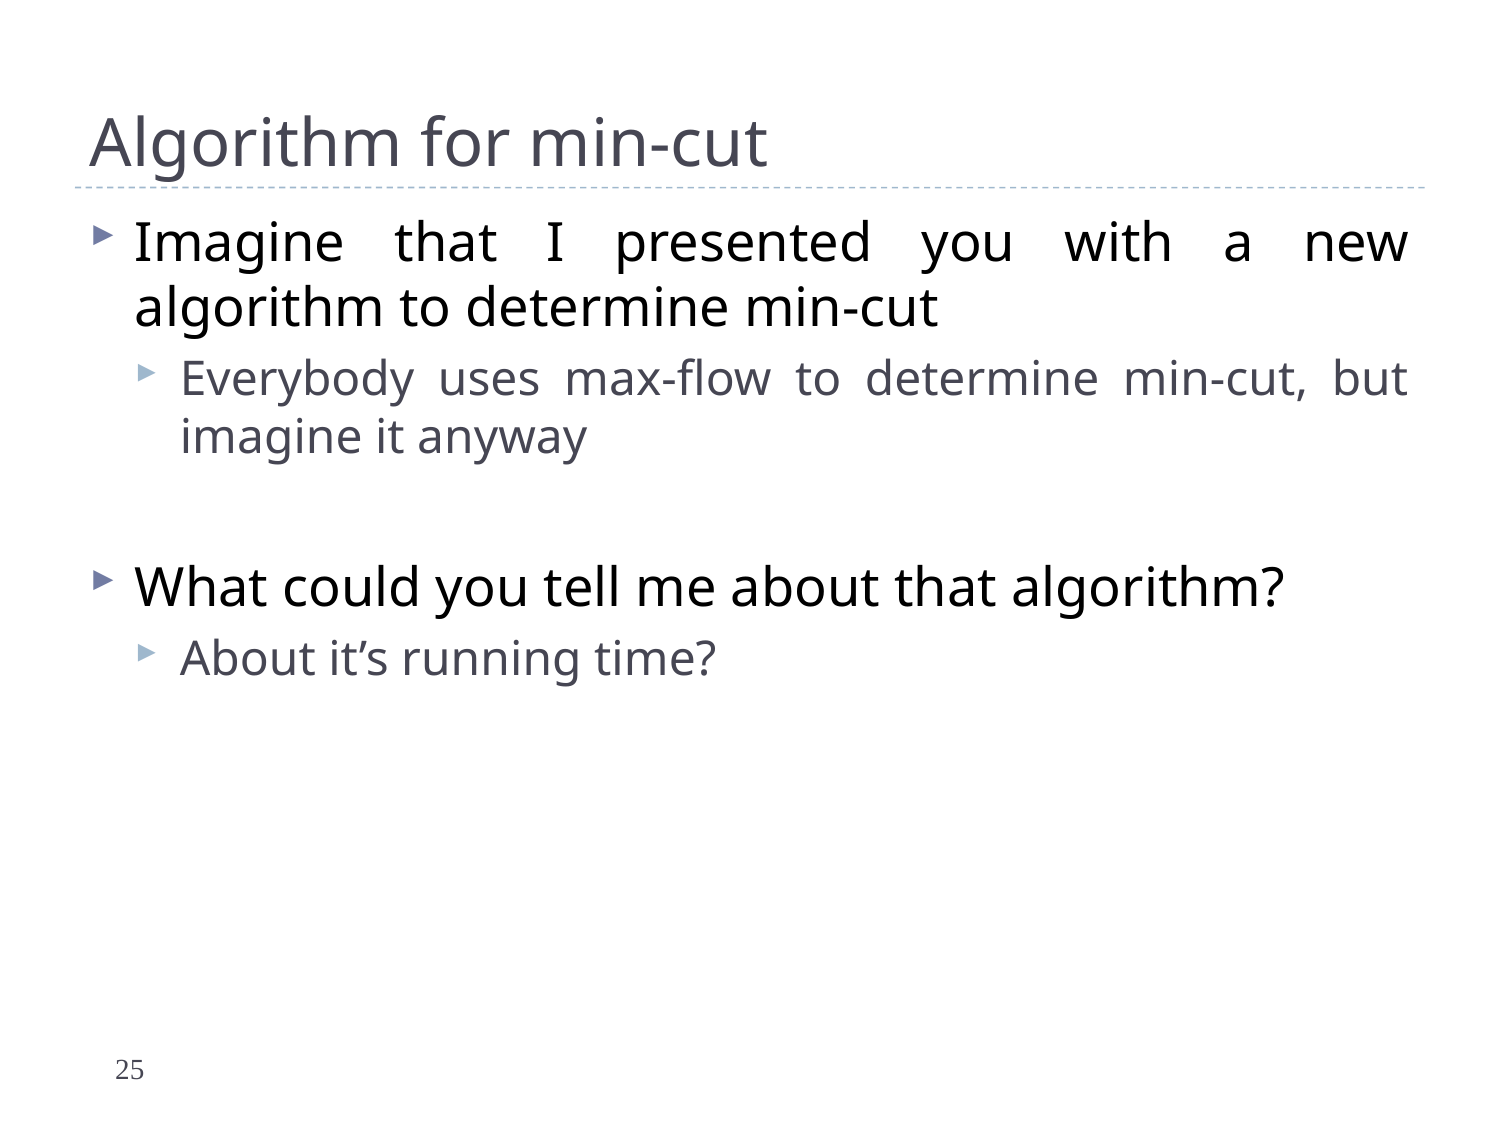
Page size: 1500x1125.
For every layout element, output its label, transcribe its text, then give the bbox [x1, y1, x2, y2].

slide_number 25 [100, 1042, 426, 1103]
list Imagine that I presented you with a new algorithm to determine min-cut Everybody uses max-flow to determine min-cut, but imagine it anyway What could you tell me about that algorithm? About it’s running time? [75, 200, 1425, 1010]
title Algorithm for min-cut [75, 24, 1425, 188]
